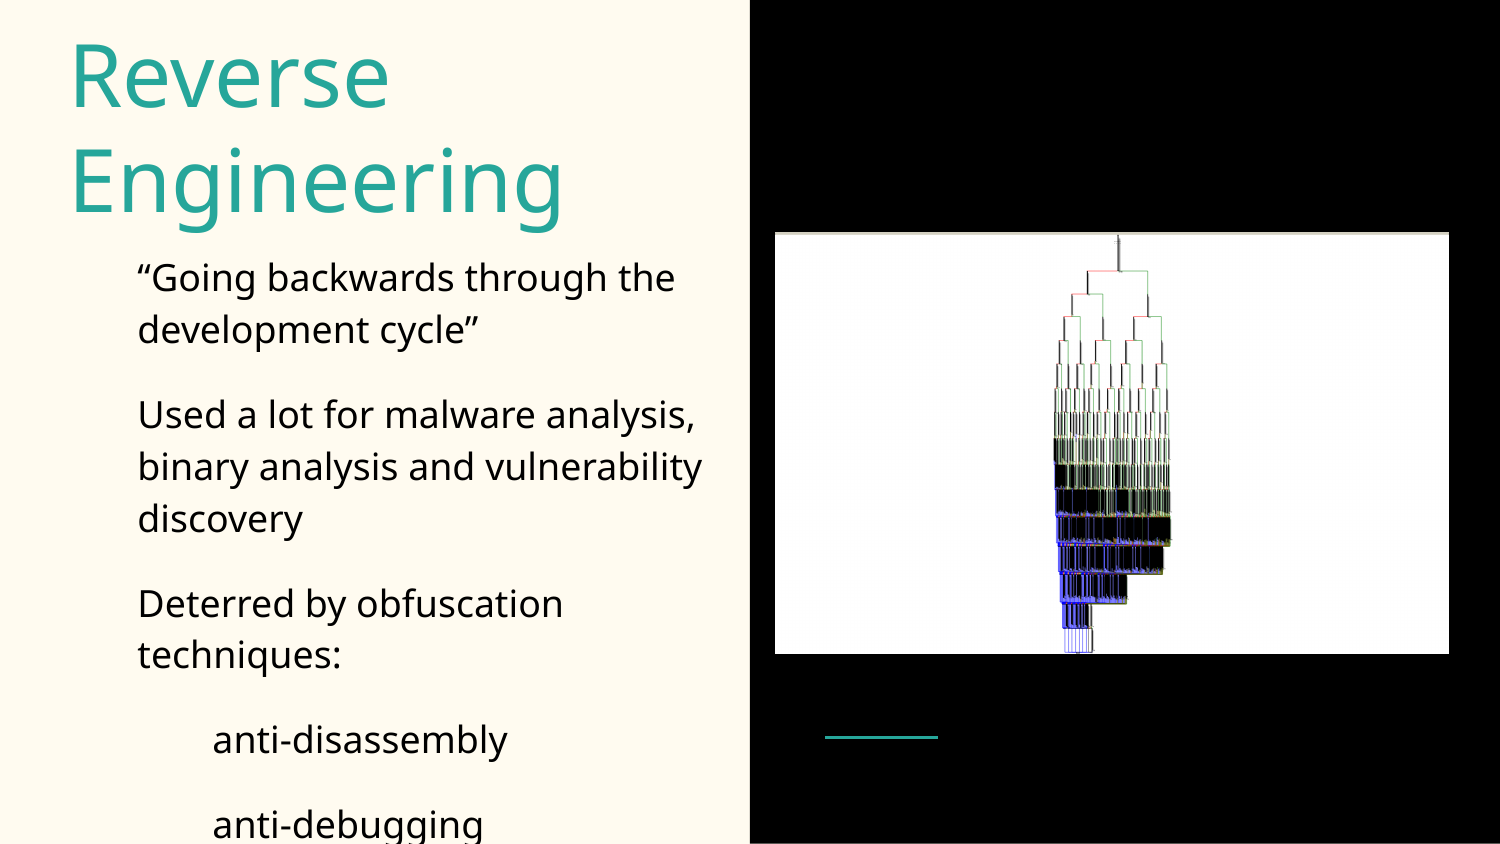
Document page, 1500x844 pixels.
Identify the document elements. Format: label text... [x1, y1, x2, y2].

subtitle “Going backwards through the development cycle” Used a lot for malware analysis, binary analysis and vulnerability discovery Deterred by obfuscation techniques: anti-disassembly anti-debugging packers [122, 232, 773, 454]
picture [775, 232, 1450, 654]
title Reverse Engineering [53, 26, 718, 245]
